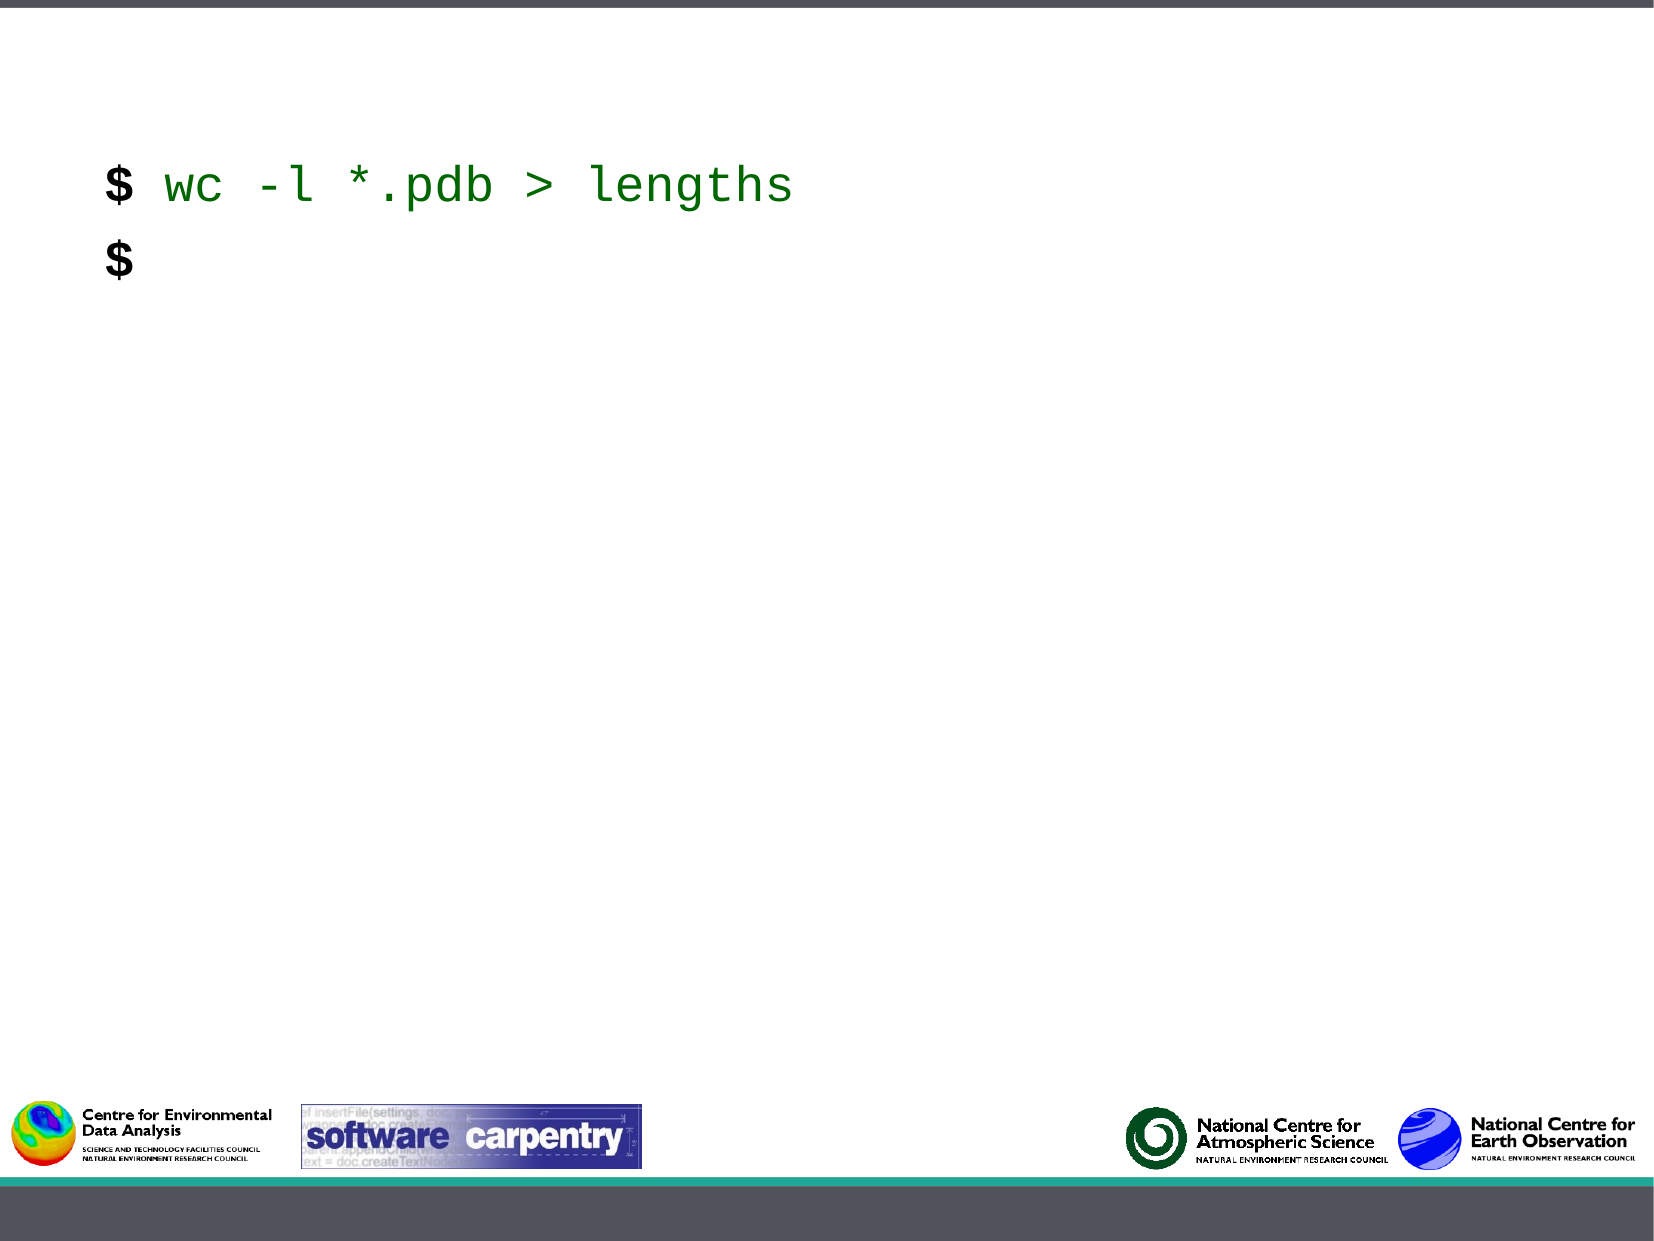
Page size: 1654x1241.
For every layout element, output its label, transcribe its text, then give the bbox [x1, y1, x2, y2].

picture [0, 0, 1654, 1241]
text_box $ wc -l *.pdb > lengths $ [89, 128, 1512, 1131]
